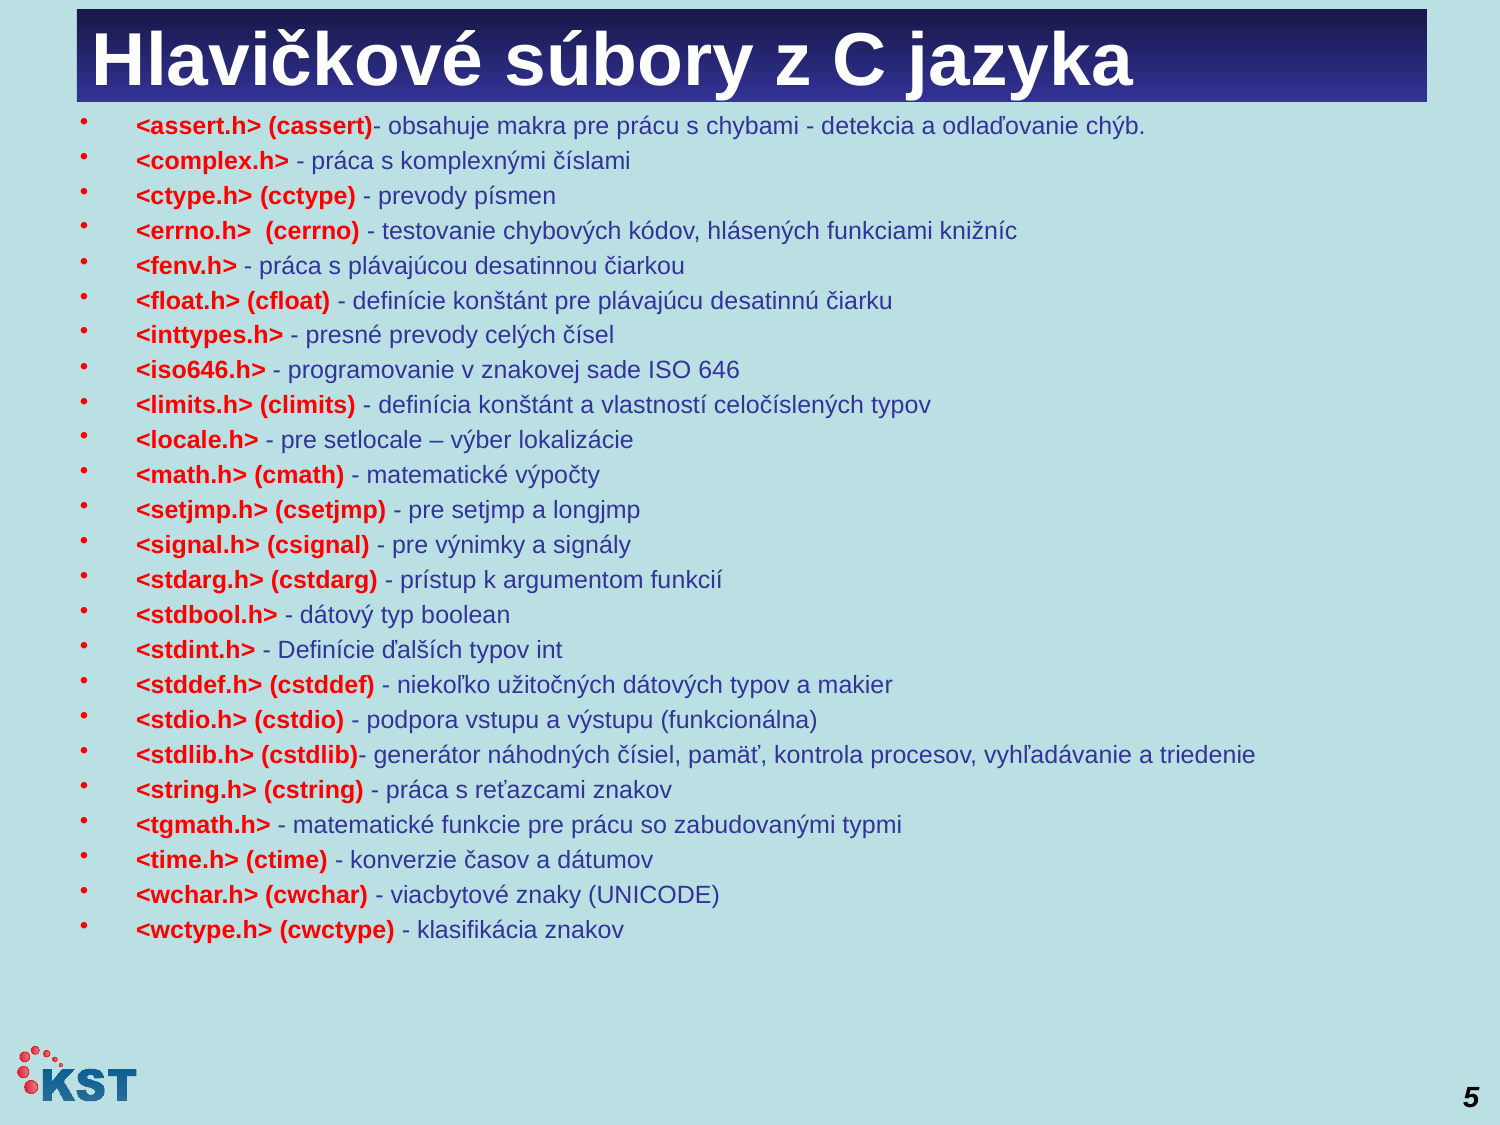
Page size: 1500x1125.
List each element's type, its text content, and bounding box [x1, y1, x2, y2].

picture [17, 1046, 140, 1106]
title Hlavičkové súbory z C jazyka [76, 9, 1428, 103]
list <assert.h> (cassert)- obsahuje makra pre prácu s chybami - detekcia a odlaďovanie chýb. <complex.h> - práca s komplexnými číslami <ctype.h> (cctype) - prevody písmen <errno.h> (cerrno) - testovanie chybových kódov, hlásených funkciami knižníc <fenv.h> - práca s plávajúcou desatinnou čiarkou <float.h> (cfloat) - definície konštánt pre plávajúcu desatinnú čiarku <inttypes.h> - presné prevody celých čísel <iso646.h> - programovanie v znakovej sade ISO 646 <limits.h> (climits) - definícia konštánt a vlastností celočíslených typov <locale.h> - pre setlocale – výber lokalizácie <math.h> (cmath) - matematické výpočty <setjmp.h> (csetjmp) - pre setjmp a longjmp <signal.h> (csignal) - pre výnimky a signály <stdarg.h> (cstdarg) - prístup k argumentom funkcií <stdbool.h> - dátový typ boolean <stdint.h> - Definície ďalších typov int <stddef.h> (cstddef) - niekoľko užitočných dátových typov a makier <stdio.h> (cstdio) - podpora vstupu a výstupu (funkcionálna) <stdlib.h> (cstdlib)- generátor náhodných čísiel, pamäť, kontrola procesov, vyhľadávanie a triedenie <string.h> (cstring) - práca s reťazcami znakov <tgmath.h> - matematické funkcie pre prácu so zabudovanými typmi <time.h> (ctime) - konverzie časov a dátumov <wchar.h> (cwchar) - viacbytové znaky (UNICODE) <wctype.h> (cwctype) - klasifikácia znakov [64, 101, 1415, 1125]
text_box 5 [1414, 1070, 1495, 1118]
